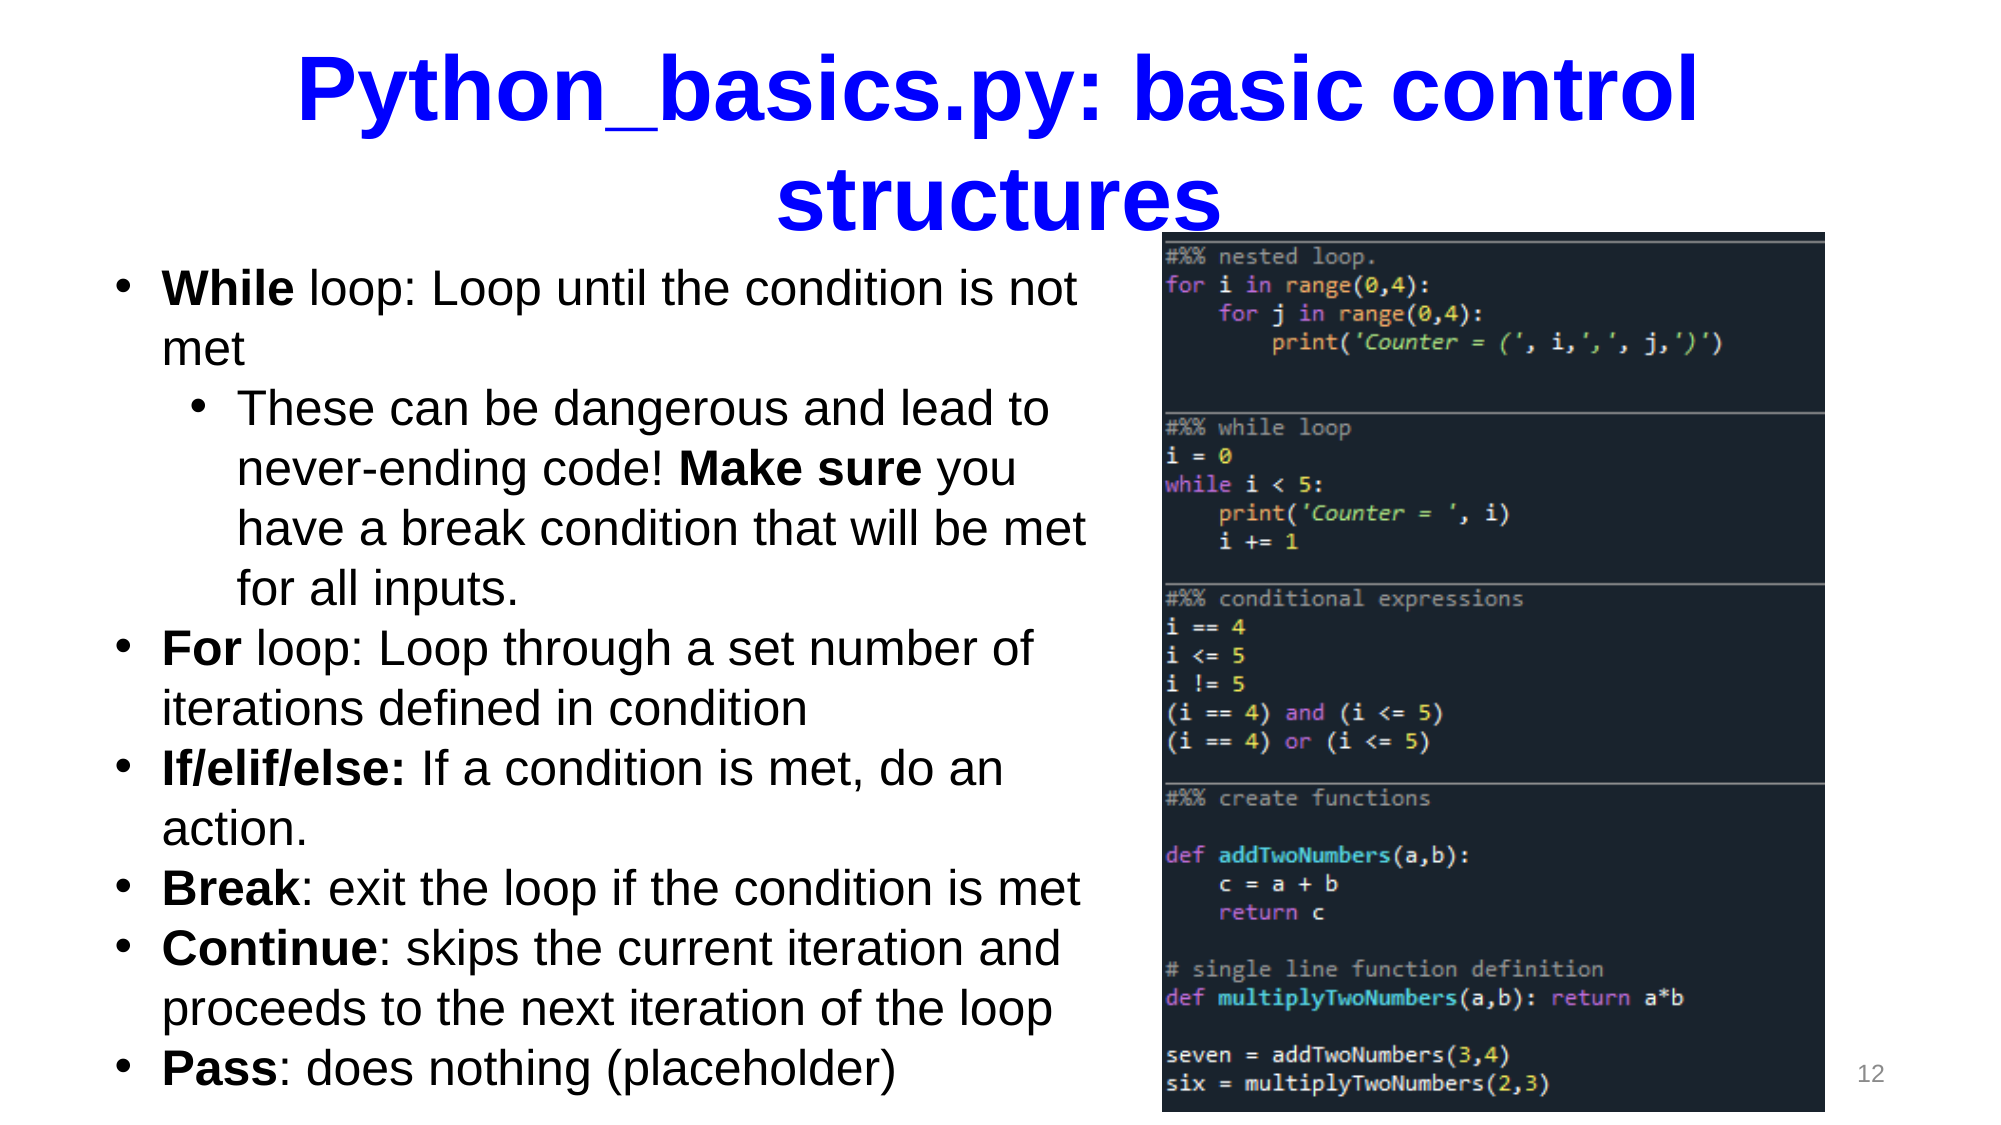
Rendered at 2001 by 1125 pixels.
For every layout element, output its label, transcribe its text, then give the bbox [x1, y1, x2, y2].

picture [1161, 232, 1825, 1112]
text_box While loop: Loop until the condition is not met These can be dangerous and lead to never-ending code! Make sure you have a break condition that will be met for all inputs. For loop: Loop through a set number of iterations defined in condition If/elif/else: If a condition is met, do an action. Break: exit the loop if the condition is met Continue: skips the current iteration and proceeds to the next iteration of the loop Pass: does nothing (placeholder) [99, 247, 1110, 1125]
title Python_basics.py: basic control structures [99, 44, 1901, 233]
slide_number 12 [1830, 1042, 1900, 1103]
